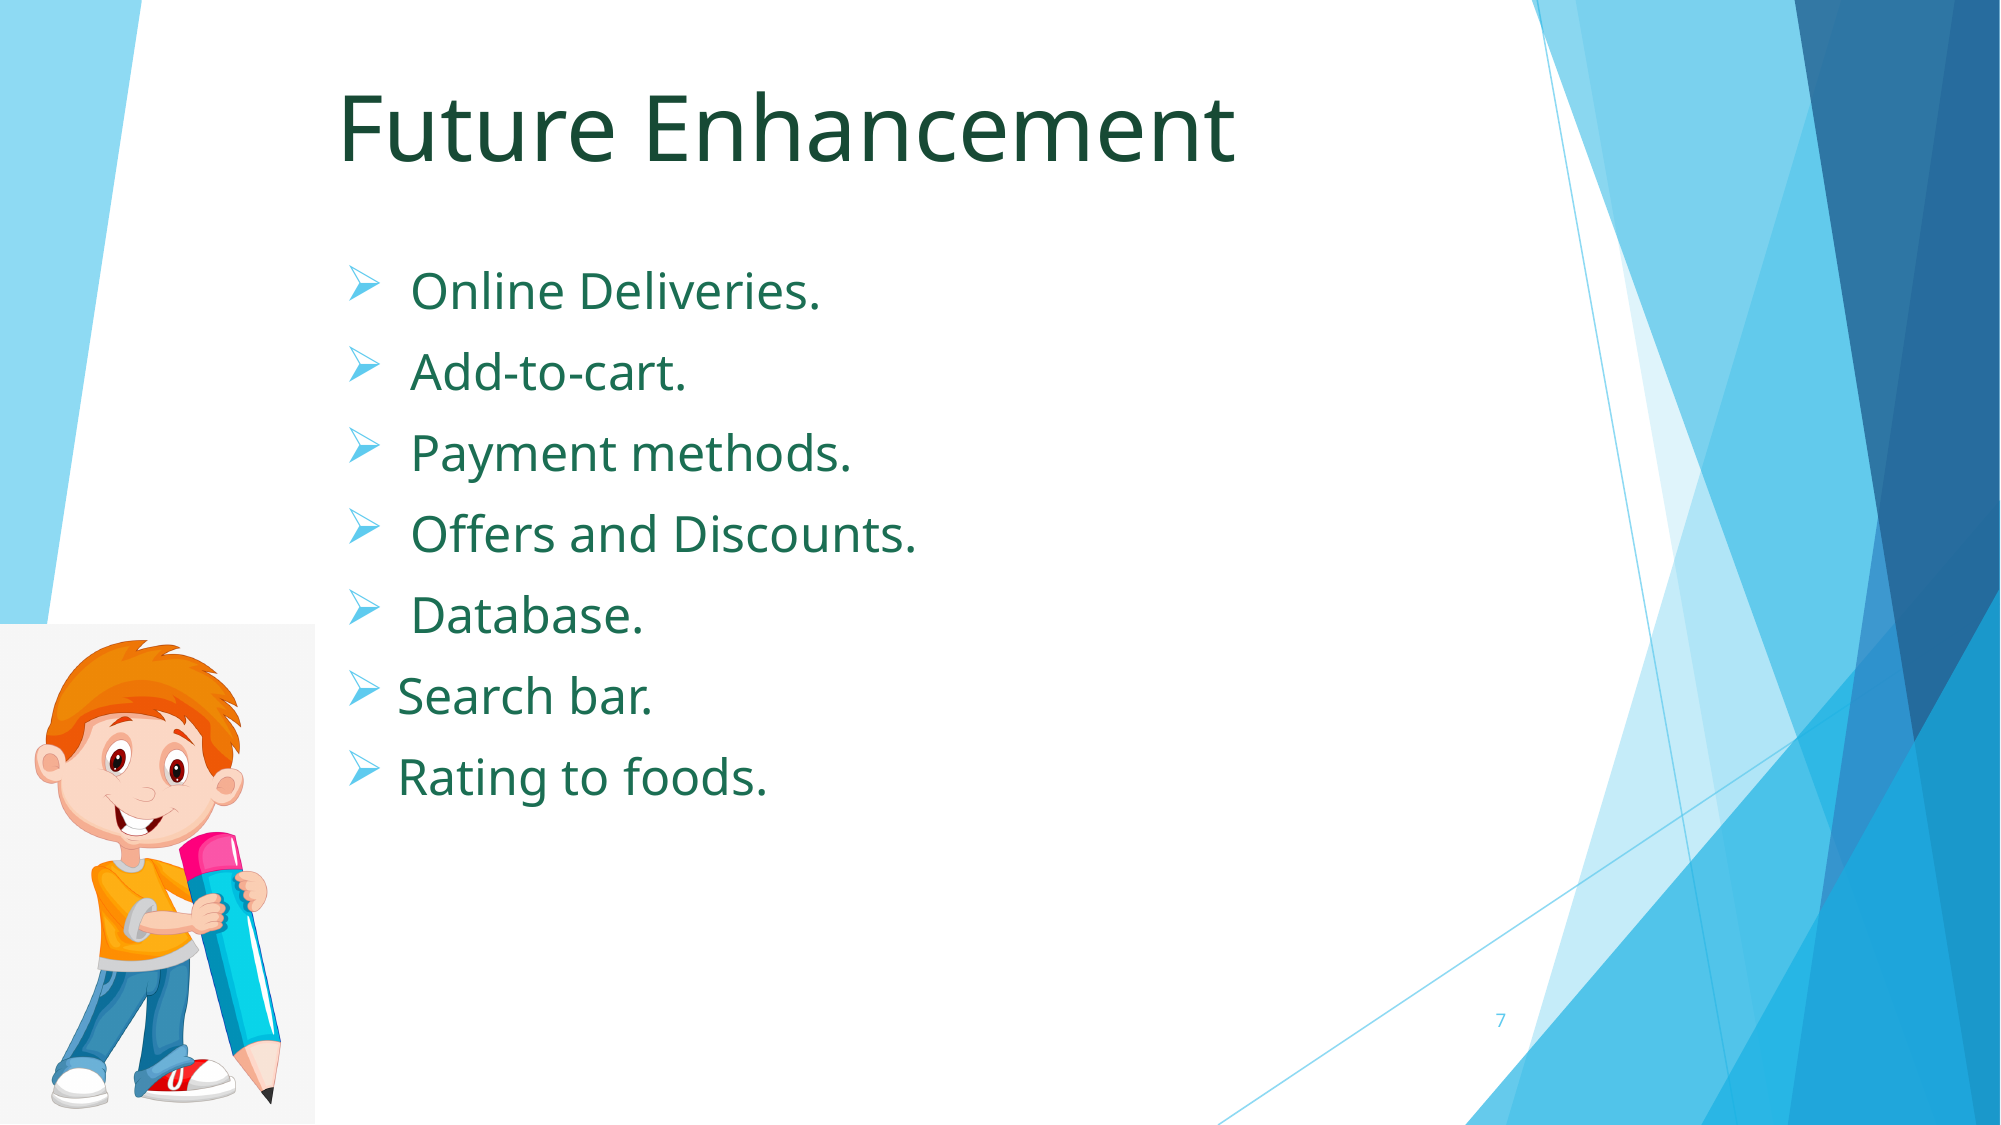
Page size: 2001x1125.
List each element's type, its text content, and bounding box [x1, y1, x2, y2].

title Future Enhancement [307, 58, 1253, 188]
picture [0, 623, 315, 1125]
subtitle Online Deliveries. Add-to-cart. Payment methods. Offers and Discounts. Database. Search bar. Rating to foods. [307, 252, 1582, 900]
slide_number 7 [1409, 991, 1522, 1051]
